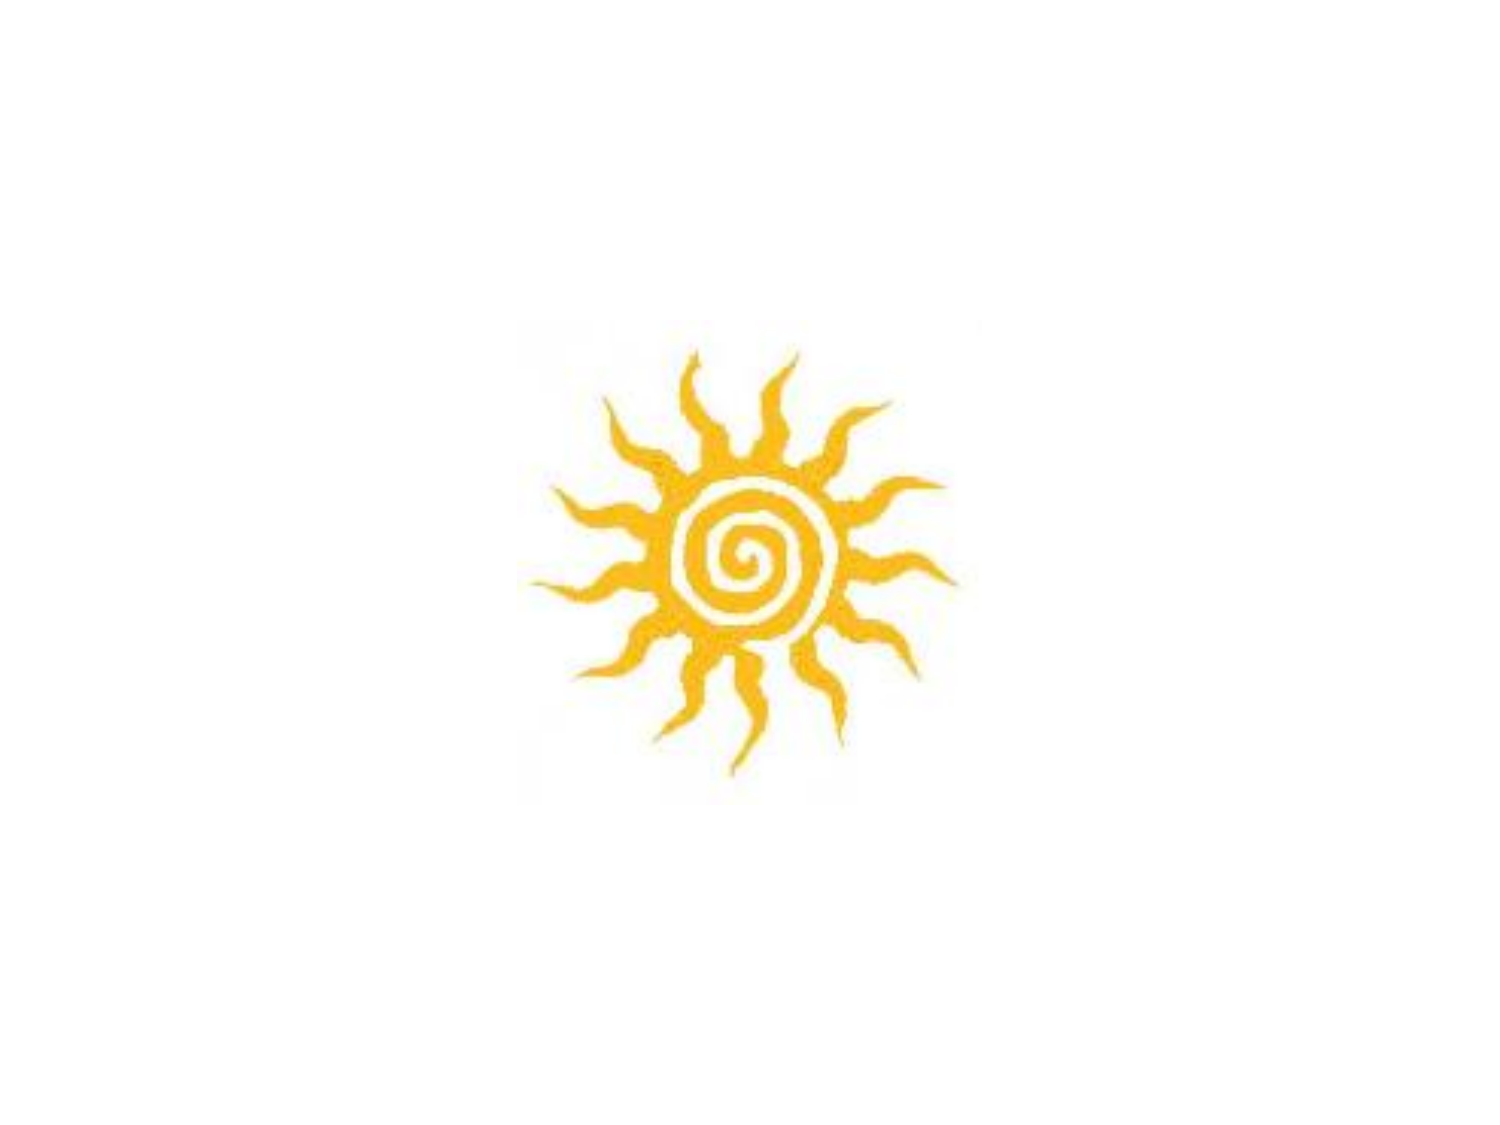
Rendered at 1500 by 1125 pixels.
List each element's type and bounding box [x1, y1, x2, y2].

picture [517, 319, 983, 805]
